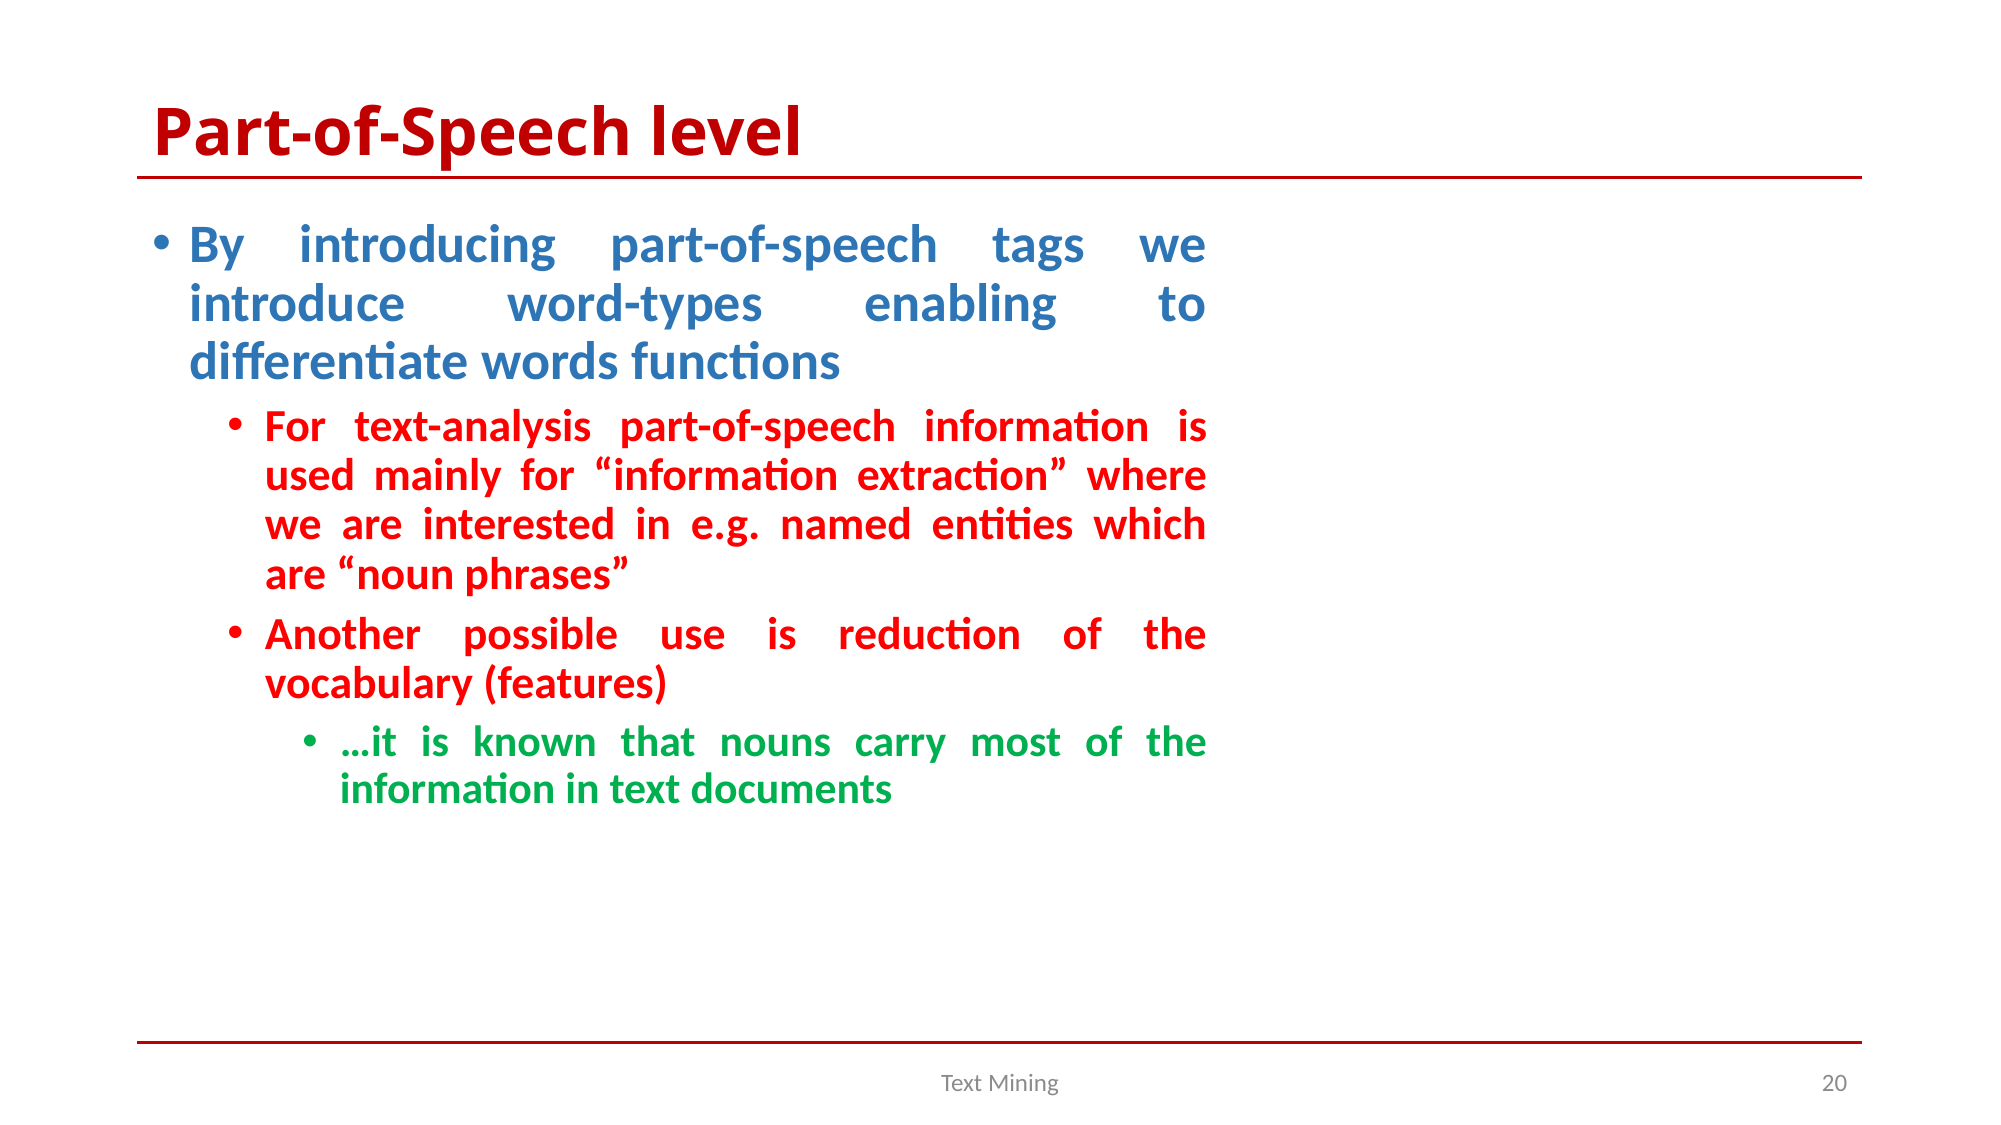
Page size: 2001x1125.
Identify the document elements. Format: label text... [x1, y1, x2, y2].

footer Text Mining [662, 1051, 1338, 1111]
slide_number 20 [1412, 1051, 1863, 1111]
title Part-of-Speech level [137, 90, 1863, 178]
list By introducing part-of-speech tags we introduce word-types enabling to differentiate words functions For text-analysis part-of-speech information is used mainly for “information extraction” where we are interested in e.g. named entities which are “noun phrases” Another possible use is reduction of the vocabulary (features) …it is known that nouns carry most of the information in text documents [137, 208, 1223, 1014]
